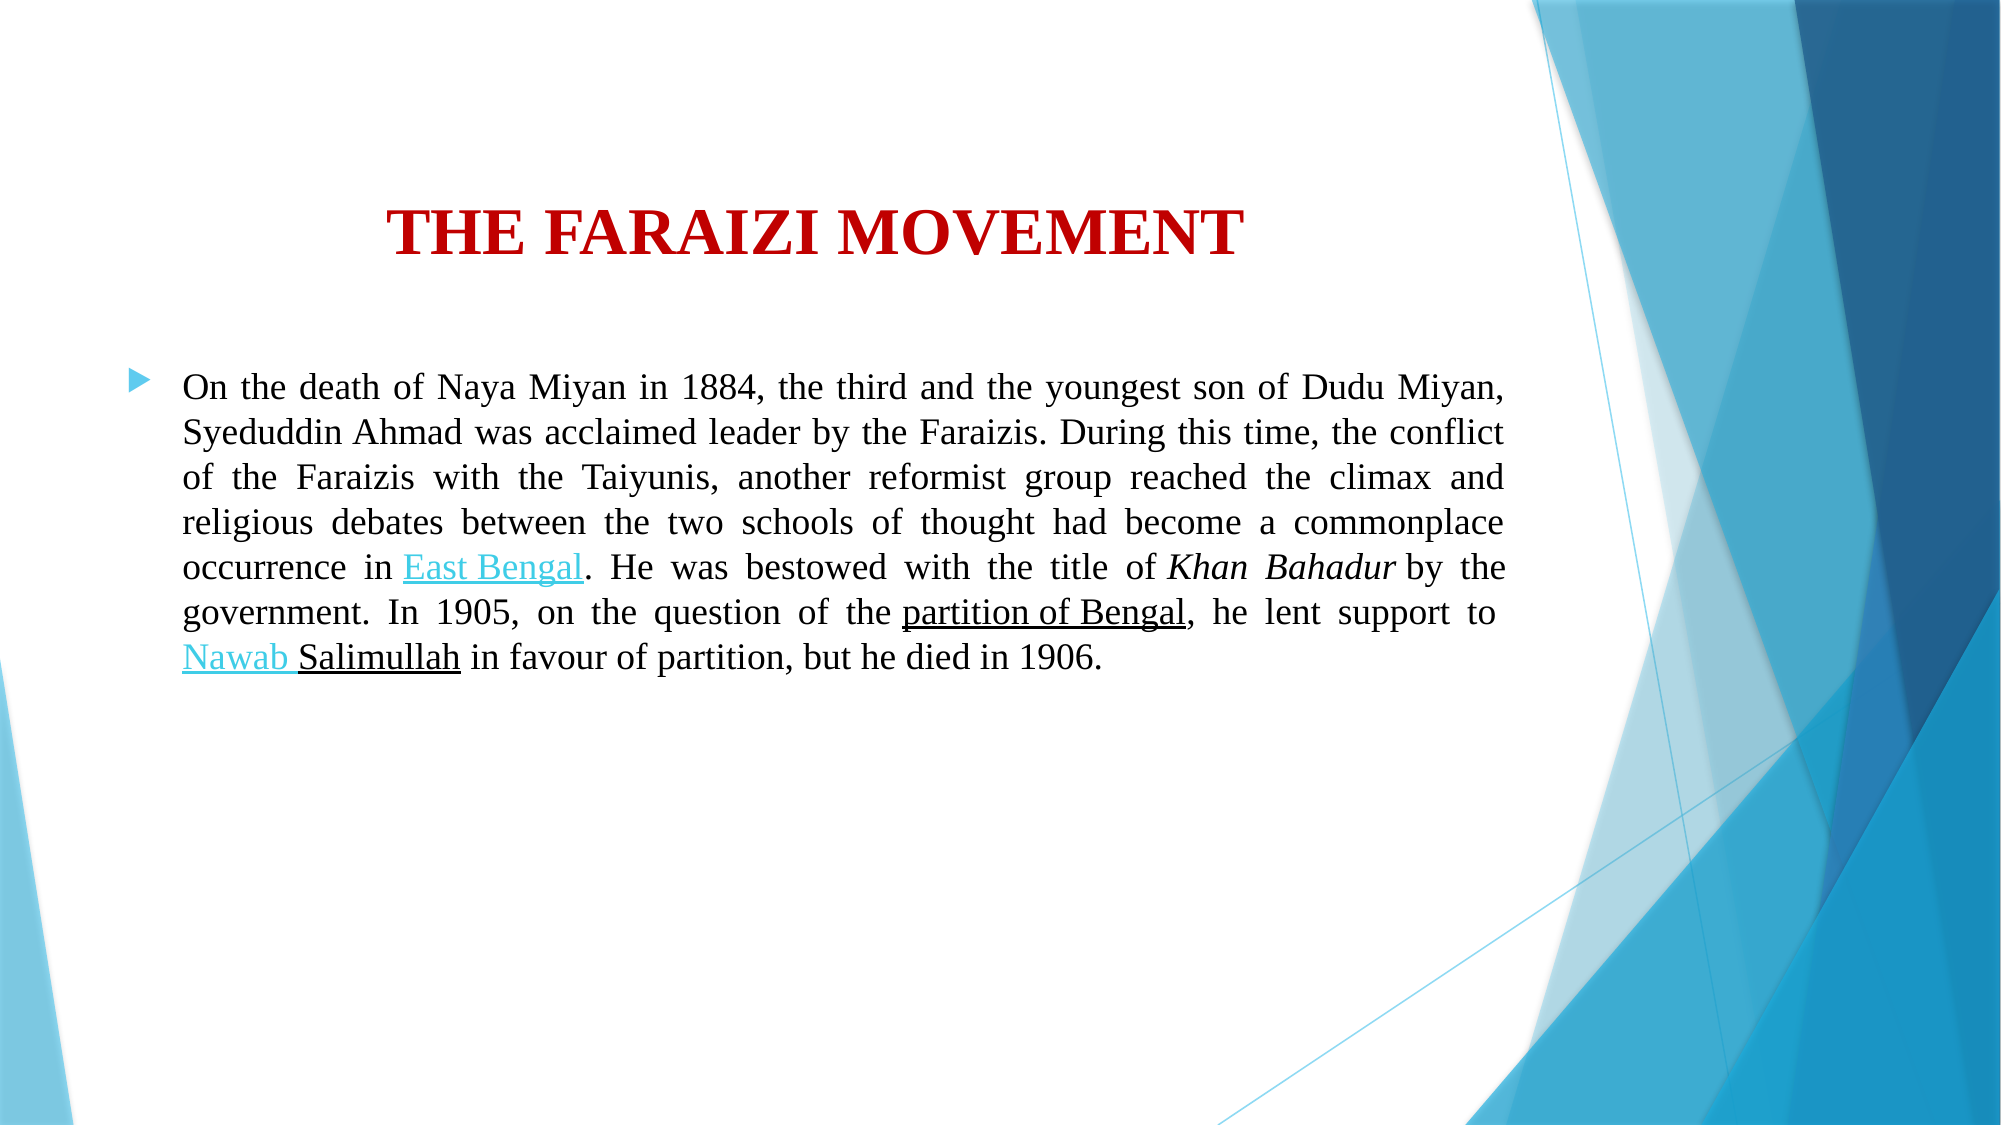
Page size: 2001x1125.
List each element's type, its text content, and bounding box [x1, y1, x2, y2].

list On the death of Naya Miyan in 1884, the third and the youngest son of Dudu Miyan, Syeduddin Ahmad was acclaimed leader by the Faraizis. During this time, the conflict of the Faraizis with the Taiyunis, another reformist group reached the climax and religious debates between the two schools of thought had become a commonplace occurrence in East Bengal. He was bestowed with the title of Khan Bahadur by the government. In 1905, on the question of the partition of Bengal, he lent support to Nawab Salimullah in favour of partition, but he died in 1906. [111, 354, 1522, 992]
title THE FARAIZI MOVEMENT [111, 99, 1522, 317]
